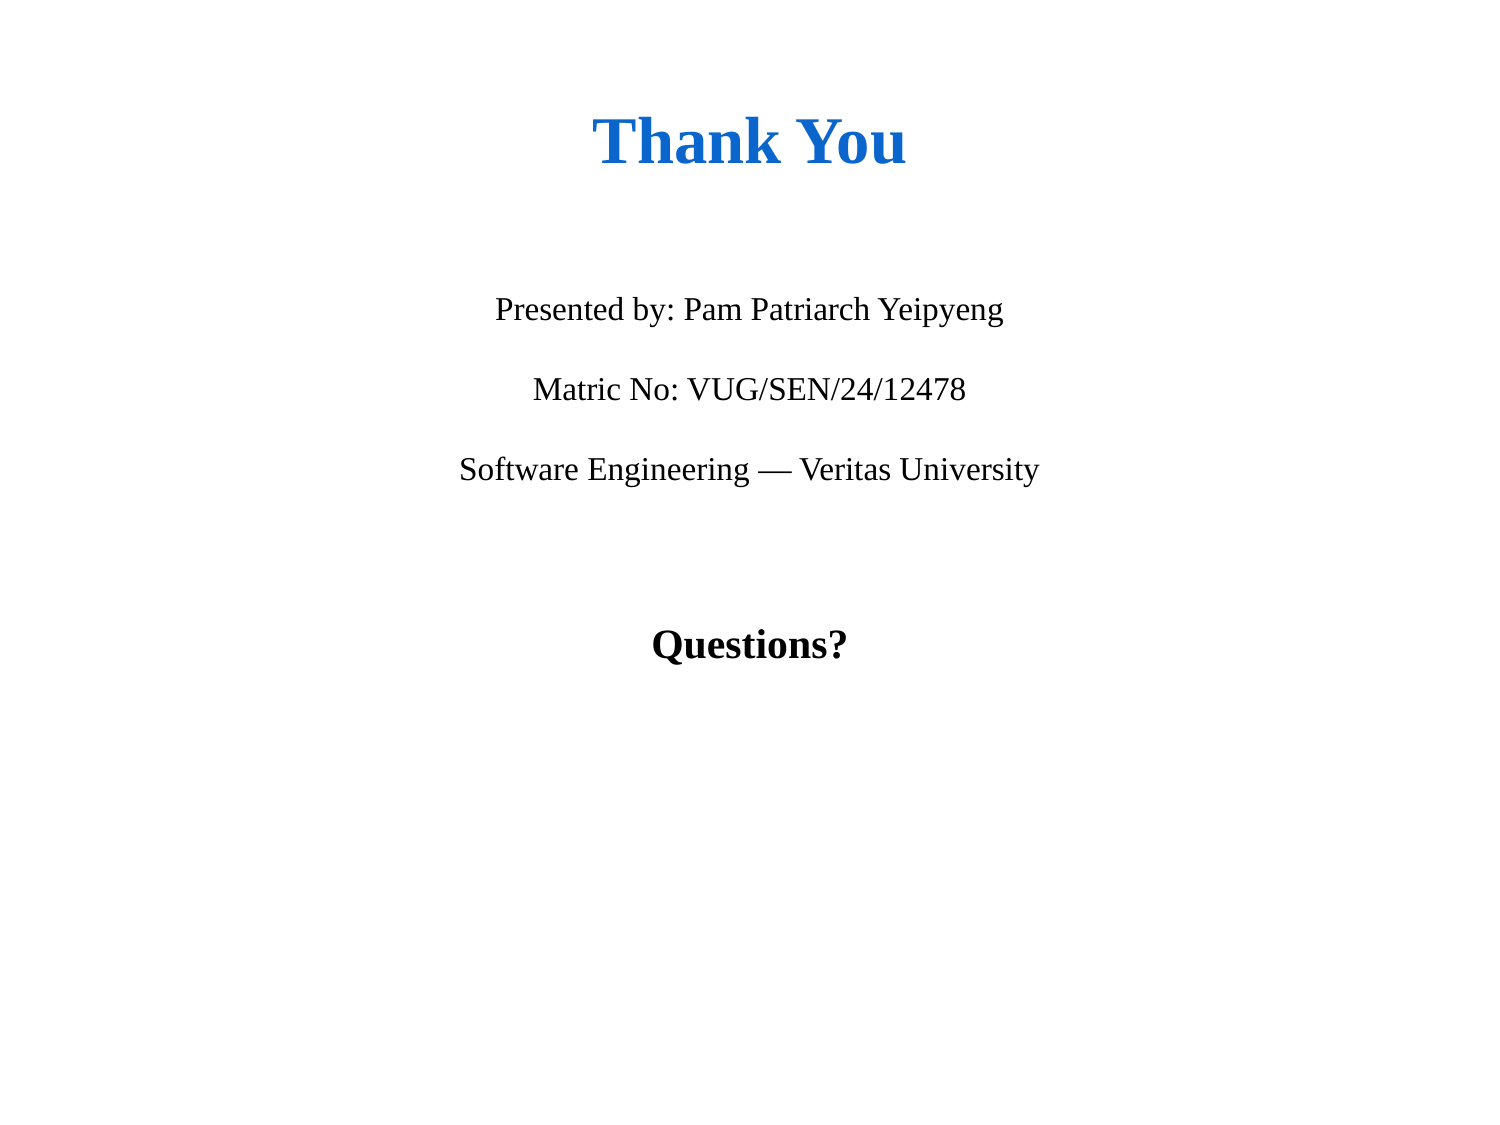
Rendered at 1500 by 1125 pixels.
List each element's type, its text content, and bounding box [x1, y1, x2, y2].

text_box Thank You [74, 89, 1425, 185]
text_box Presented by: Pam Patriarch Yeipyeng Matric No: VUG/SEN/24/12478 Software Engineering — Veritas University Questions? [89, 239, 1410, 675]
